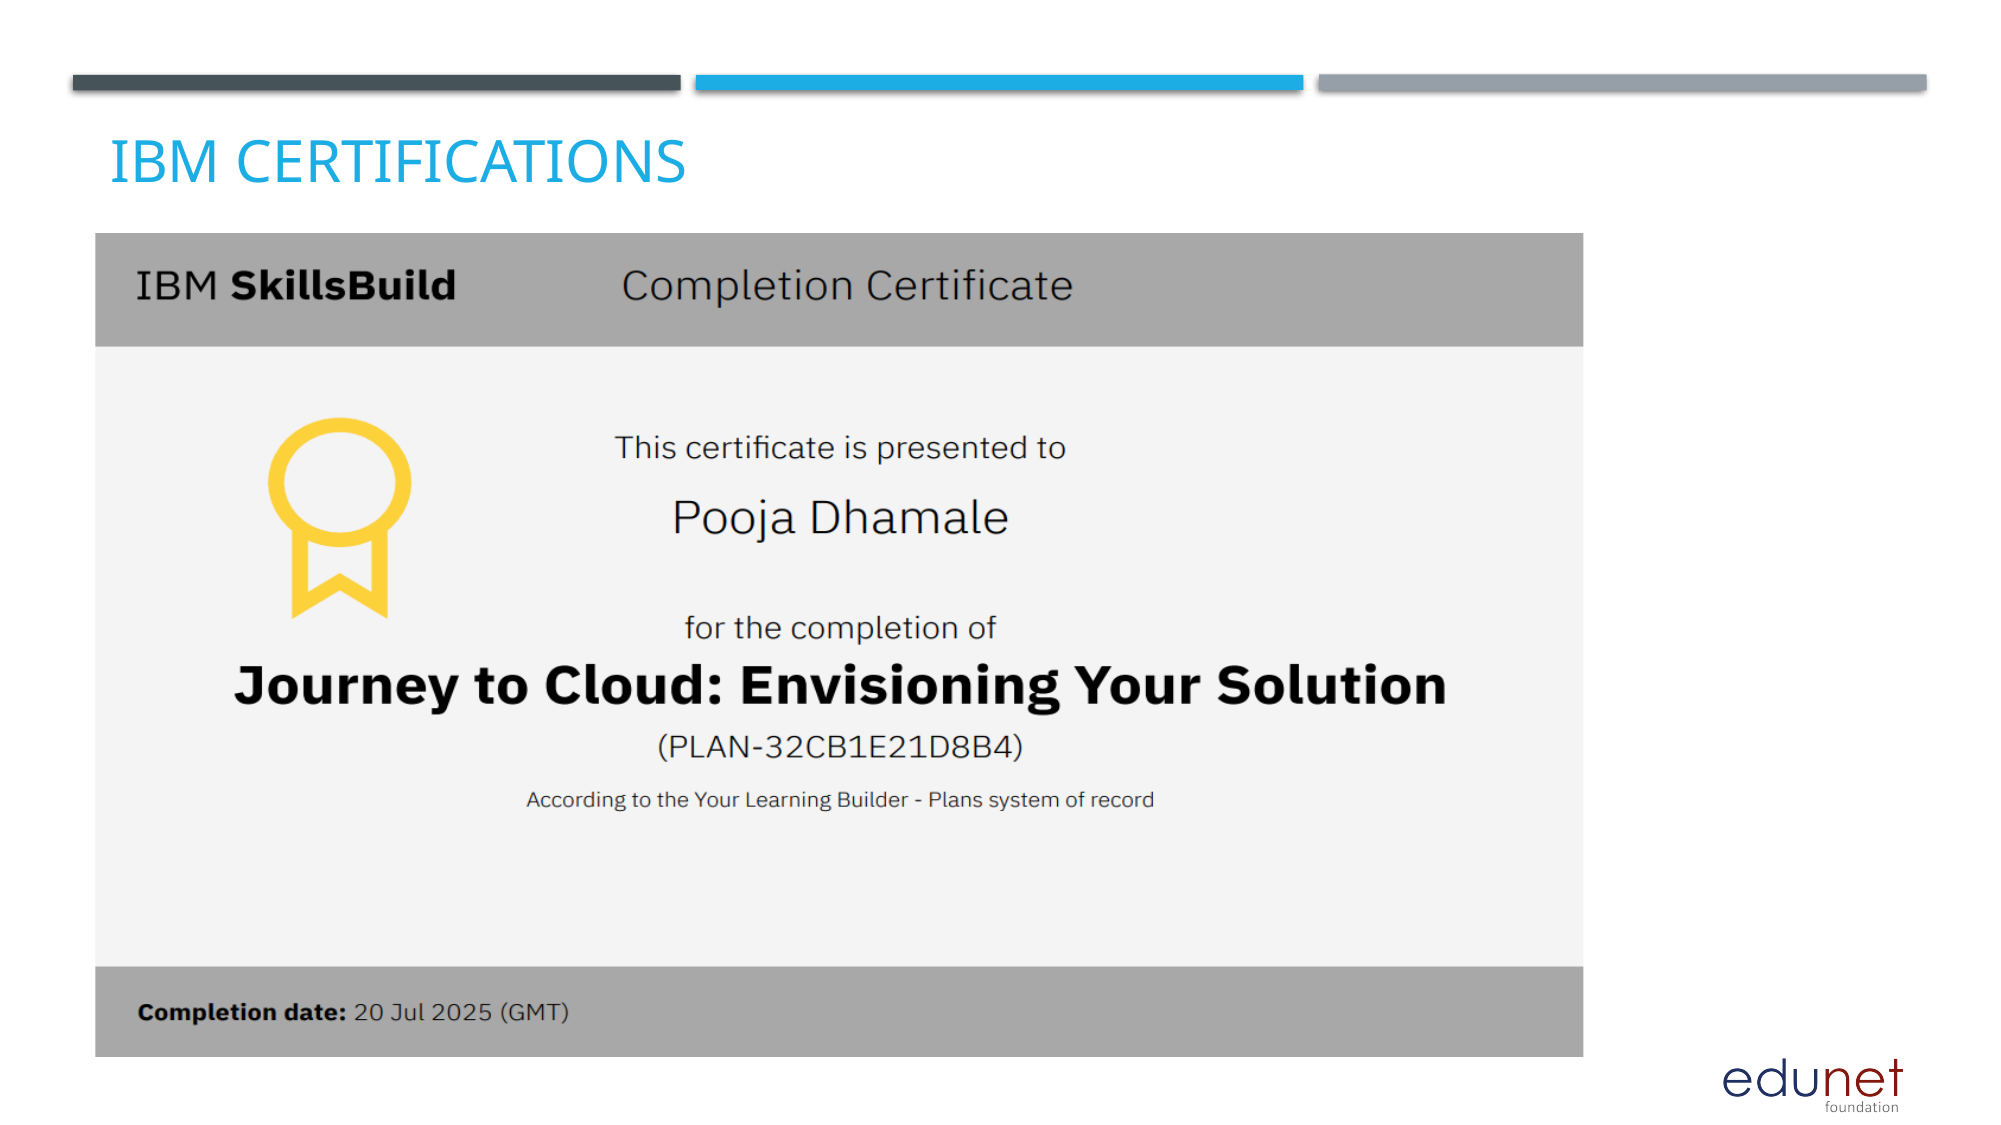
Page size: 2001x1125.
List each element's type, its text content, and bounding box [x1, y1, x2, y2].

picture [94, 232, 1584, 1058]
title IBM Certifications [95, 115, 1905, 203]
list Screenshot/ credly certificate( Journey to Cloud) [95, 213, 1905, 981]
picture [1719, 1056, 1905, 1116]
